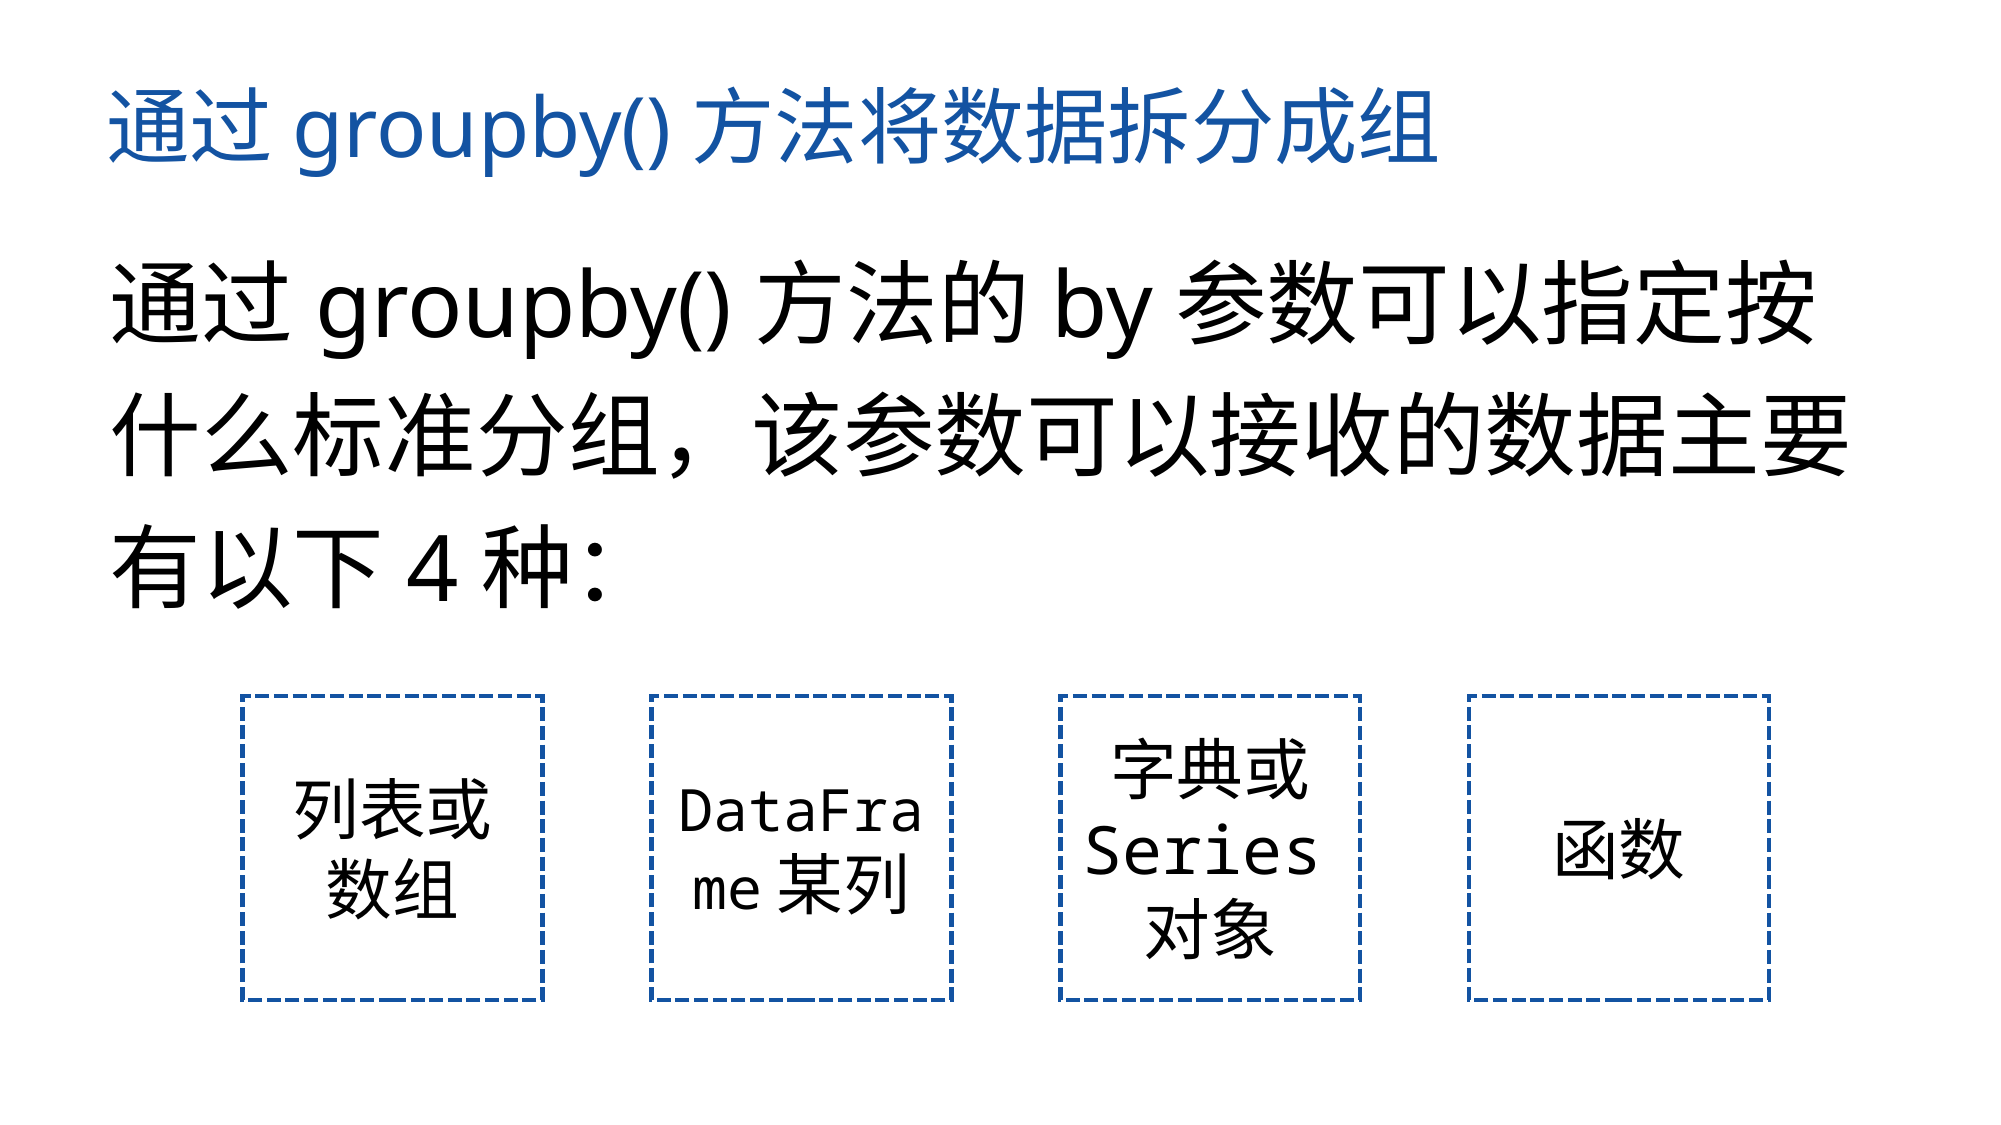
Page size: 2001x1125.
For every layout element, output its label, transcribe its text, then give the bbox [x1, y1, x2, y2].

text_box 列表或 数组 [242, 695, 544, 1001]
text_box 通过groupby()方法的by参数可以指定按什么标准分组，该参数可以接收的数据主要有以下4种： [94, 216, 1898, 628]
text_box 通过groupby()方法将数据拆分成组 [91, 66, 1469, 182]
text_box DataFrame某列 [650, 695, 952, 1001]
text_box 函数 [1468, 695, 1770, 1001]
text_box 字典或 Series对象 [1059, 695, 1361, 1001]
